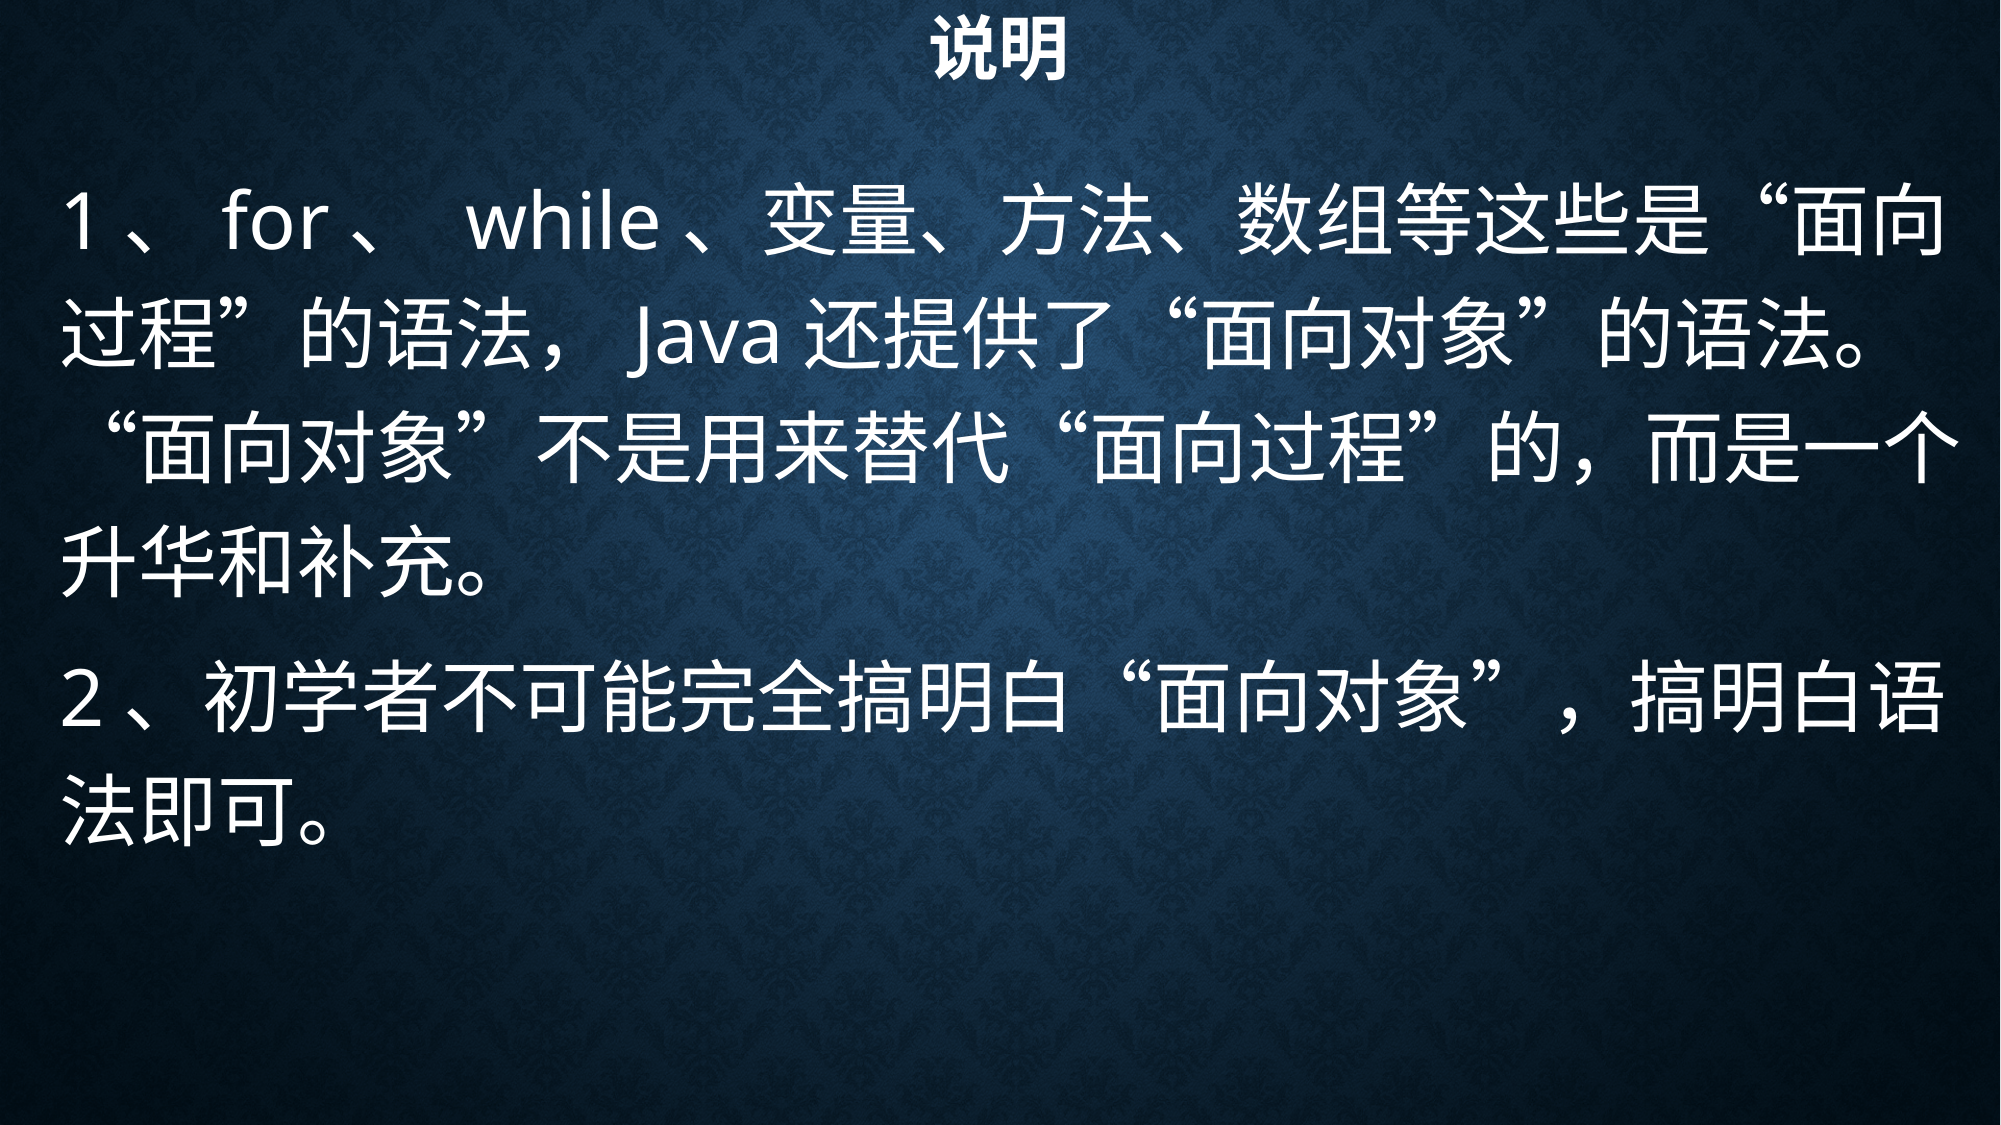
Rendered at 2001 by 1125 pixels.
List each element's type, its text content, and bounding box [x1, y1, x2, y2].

title 说明 [149, 0, 1849, 103]
list 1、for、 while、变量、方法、数组等这些是“面向过程”的语法，Java还提供了“面向对象”的语法。 “面向对象”不是用来替代“面向过程”的，而是一个升华和补充。 2、初学者不可能完全搞明白“面向对象”，搞明白语法即可。 [44, 143, 1978, 1087]
